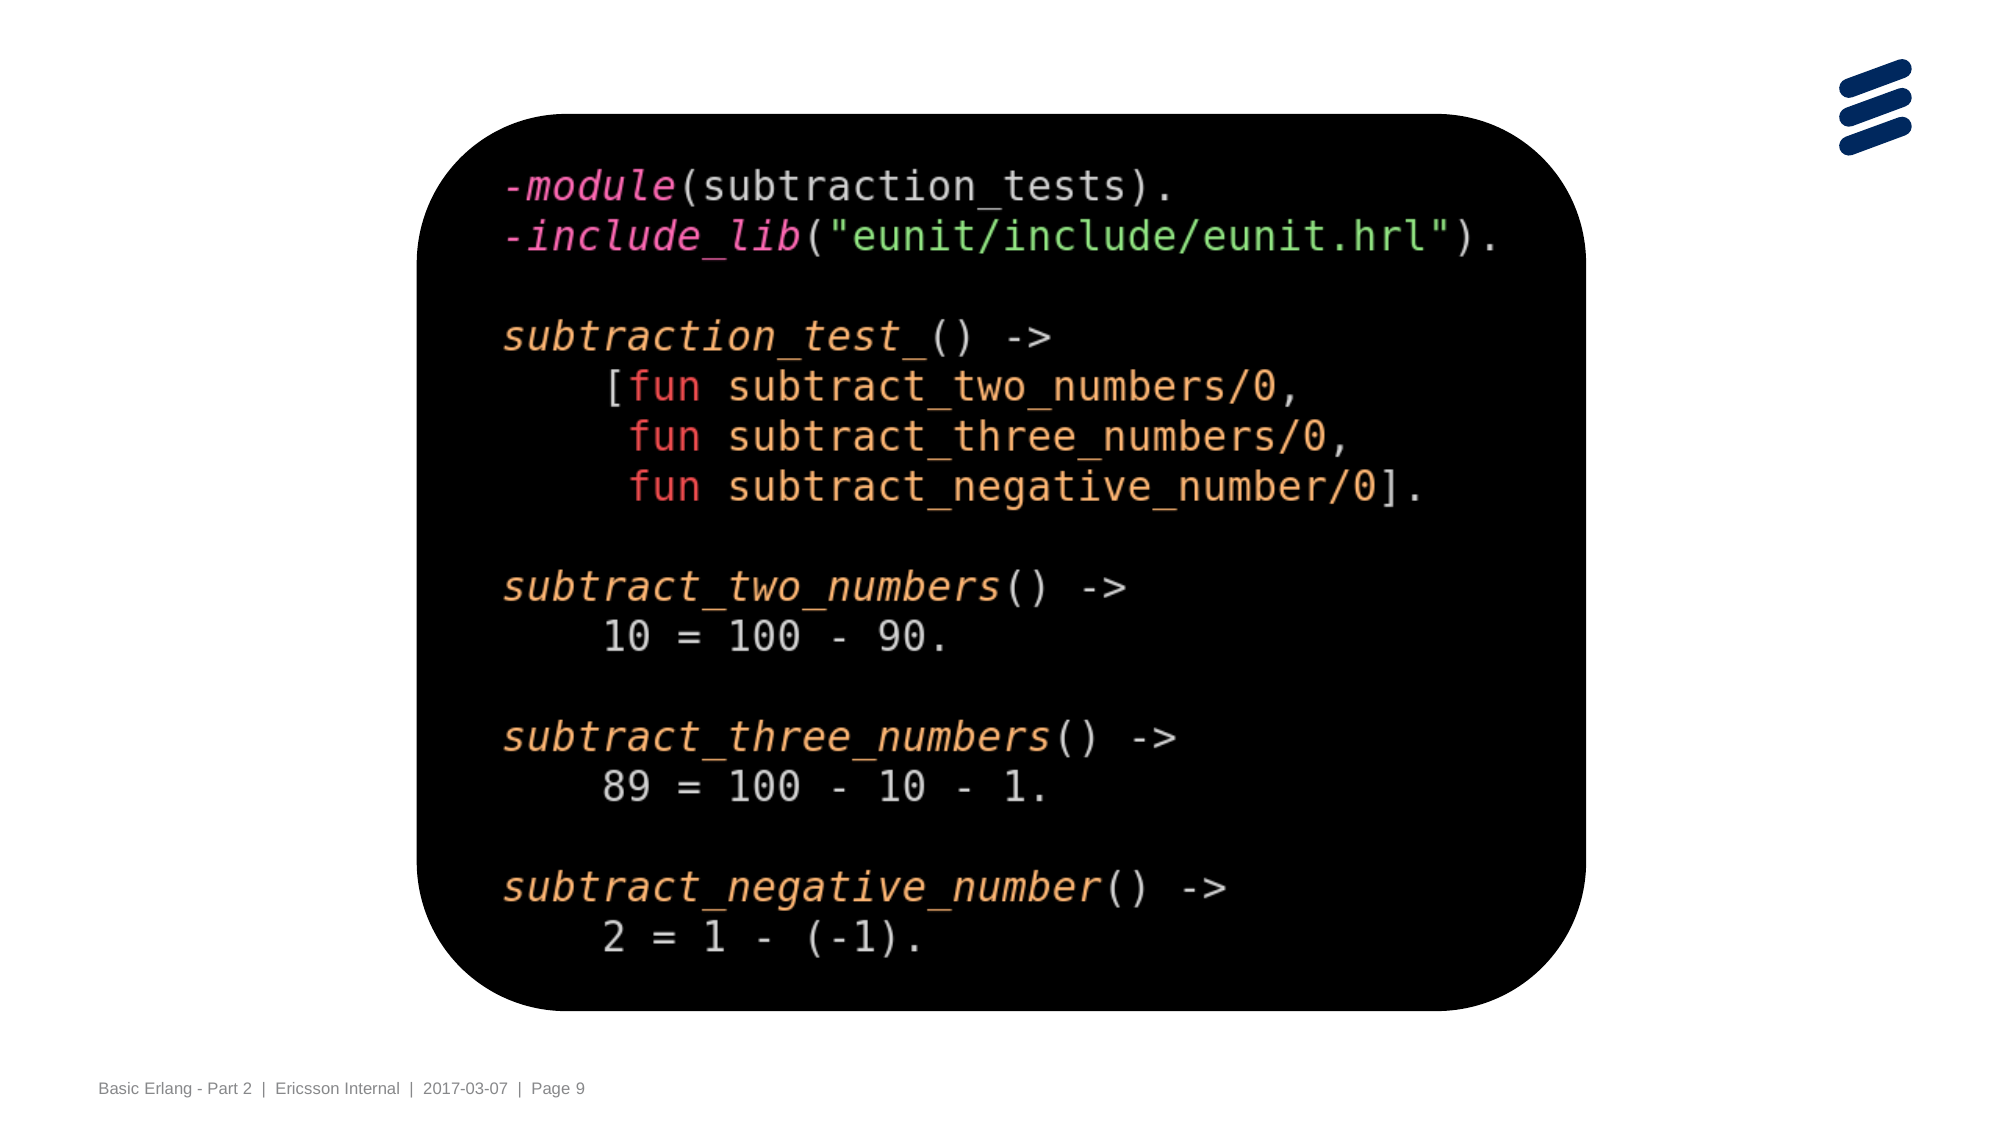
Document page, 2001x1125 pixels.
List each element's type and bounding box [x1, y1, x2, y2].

text_box [416, 113, 1587, 1012]
picture [502, 163, 1503, 962]
